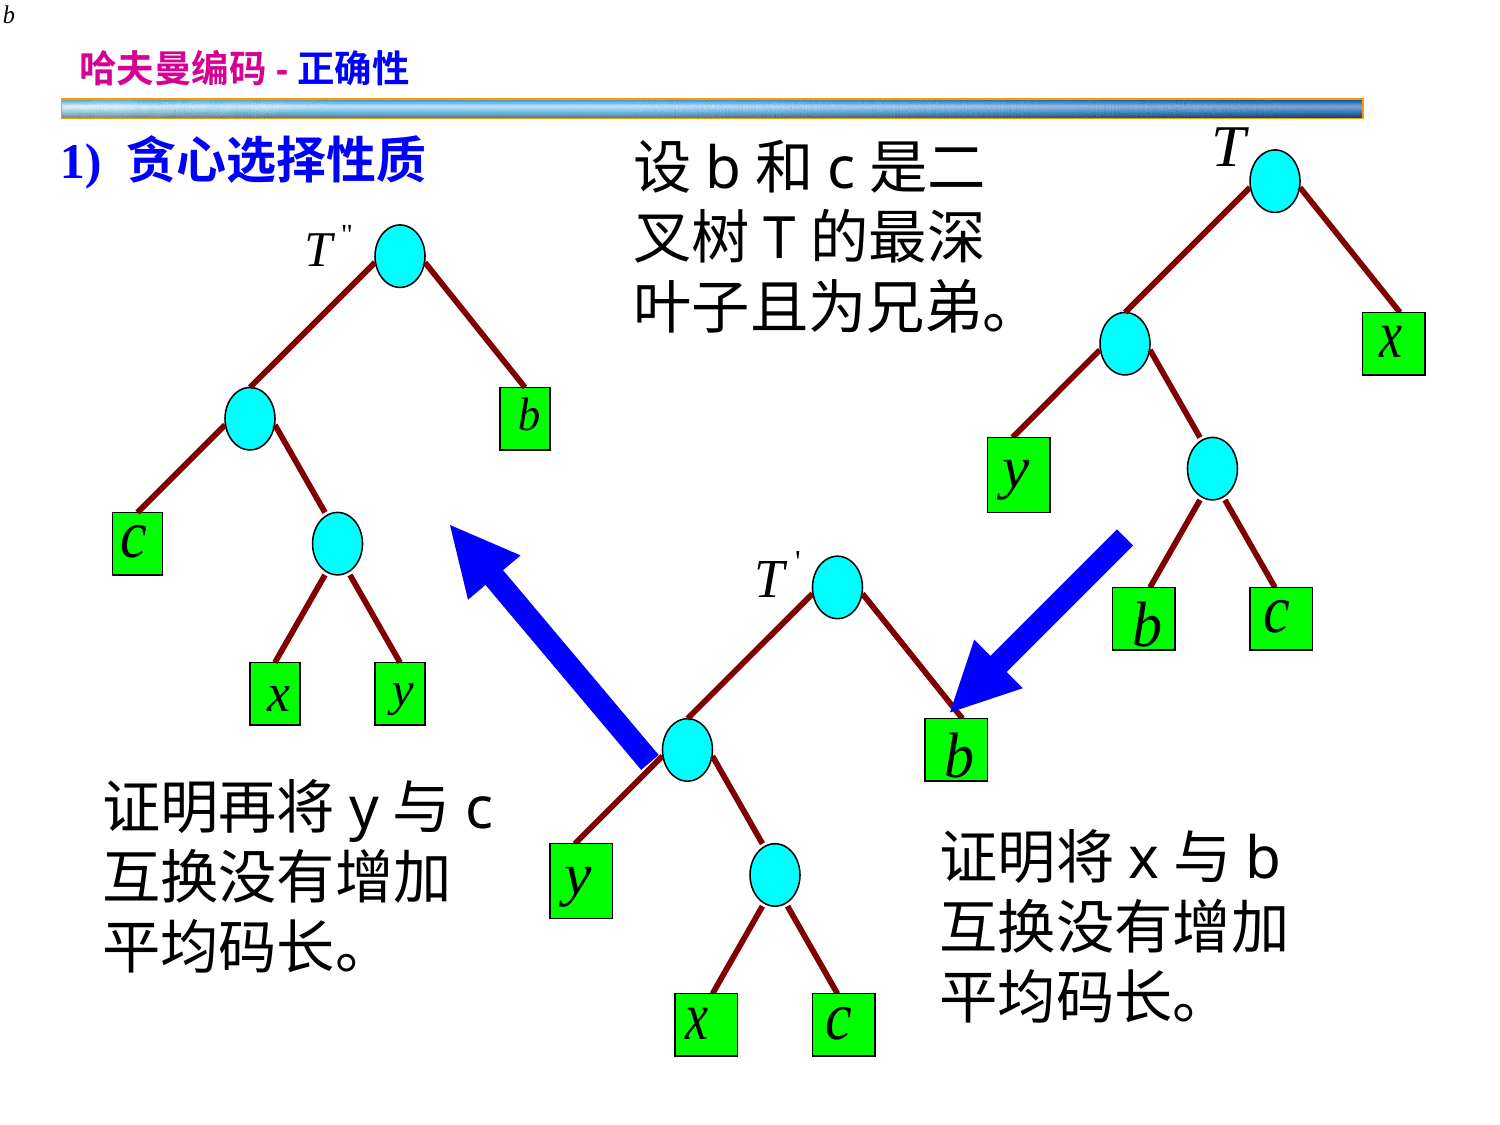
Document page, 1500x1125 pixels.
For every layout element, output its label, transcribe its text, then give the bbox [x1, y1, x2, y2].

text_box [549, 537, 988, 1057]
text_box 设b和c是二叉树T的最深叶子且为兄弟。 [618, 127, 982, 348]
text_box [112, 212, 551, 726]
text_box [0, 0, 21, 30]
text_box 证明再将y与c互换没有增加平均码长。 [87, 762, 513, 988]
text_box 证明将x与b互换没有增加平均码长。 [991, 812, 1350, 1038]
text_box 哈夫曼编码-正确性 [64, 37, 550, 98]
picture [62, 99, 1363, 118]
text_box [987, 112, 1426, 663]
text_box 1) 贪心选择性质 [45, 120, 441, 196]
